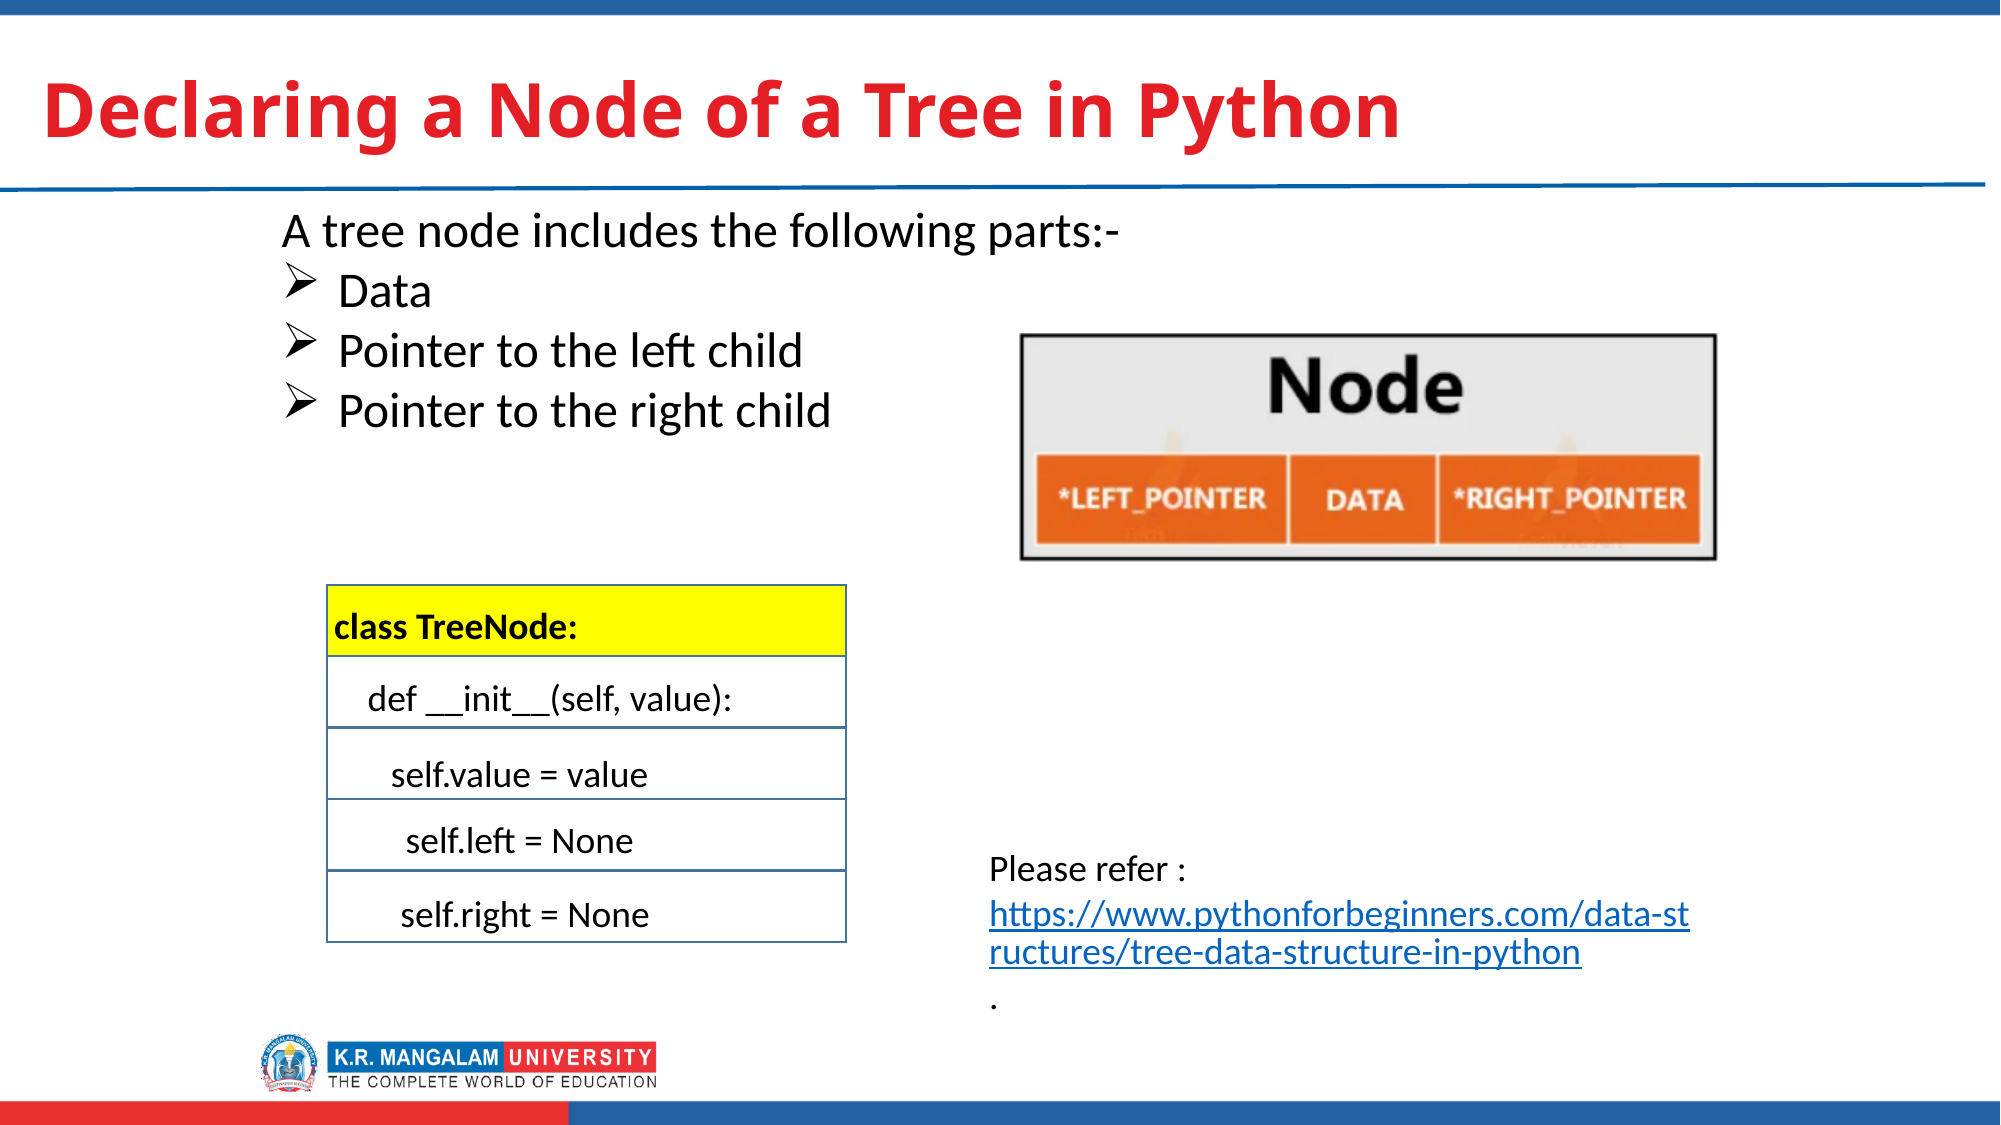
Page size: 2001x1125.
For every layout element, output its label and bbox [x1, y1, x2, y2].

list [0, 0, 2000, 1125]
text_box [0, 184, 1986, 190]
picture [261, 1034, 658, 1092]
picture [985, 306, 1758, 576]
